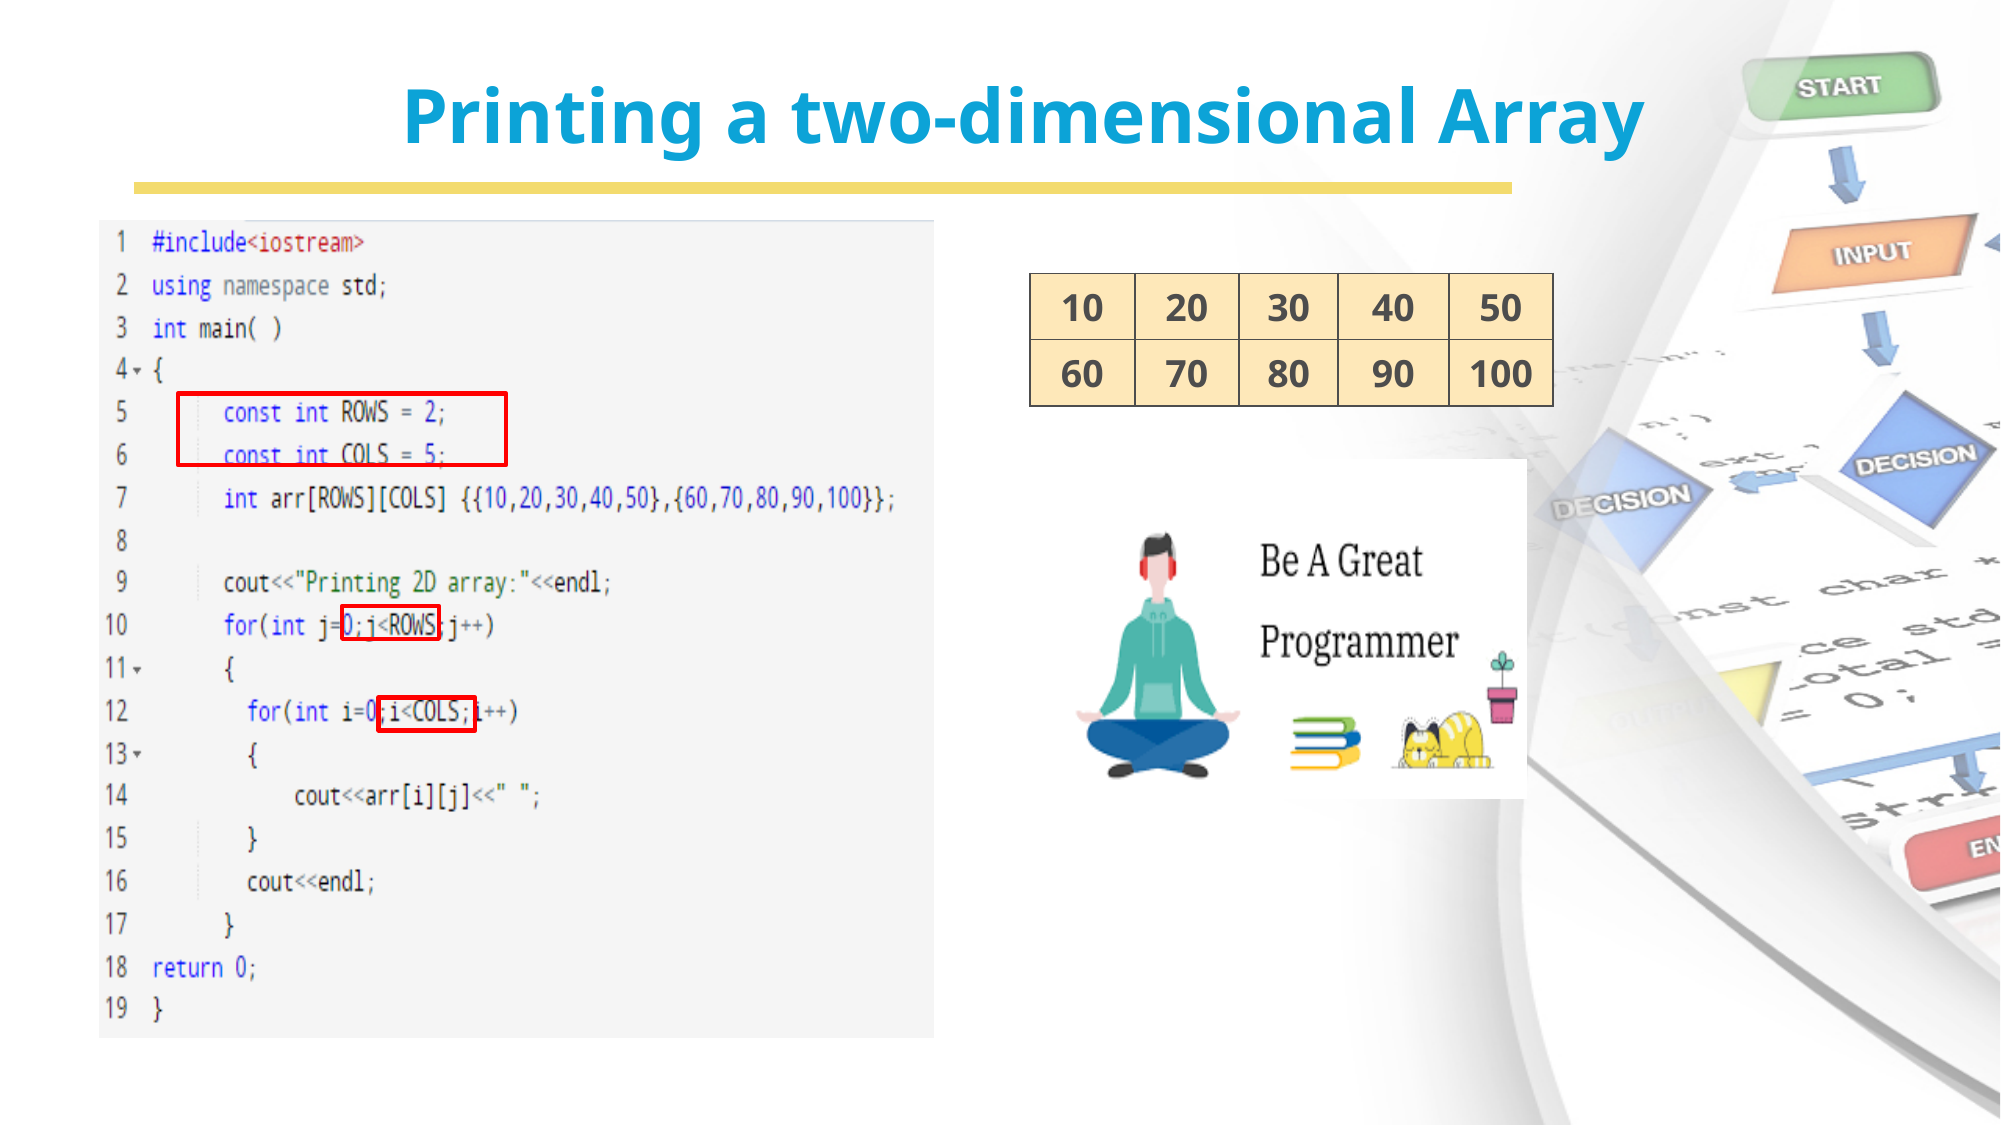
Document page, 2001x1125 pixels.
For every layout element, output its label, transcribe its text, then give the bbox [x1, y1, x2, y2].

table_cell 70 [1136, 340, 1238, 405]
table_header 20 [1136, 274, 1238, 339]
table_header 40 [1339, 274, 1448, 339]
title Printing a two-dimensional Array [133, 42, 1914, 186]
table_cell 60 [1031, 340, 1134, 405]
table_cell 90 [1339, 340, 1448, 405]
table_header 10 [1031, 274, 1134, 339]
table_cell 100 [1450, 340, 1552, 405]
table_header 30 [1240, 274, 1337, 339]
picture [0, 0, 2001, 1125]
table_cell 80 [1240, 340, 1337, 405]
table_header 50 [1450, 274, 1552, 339]
